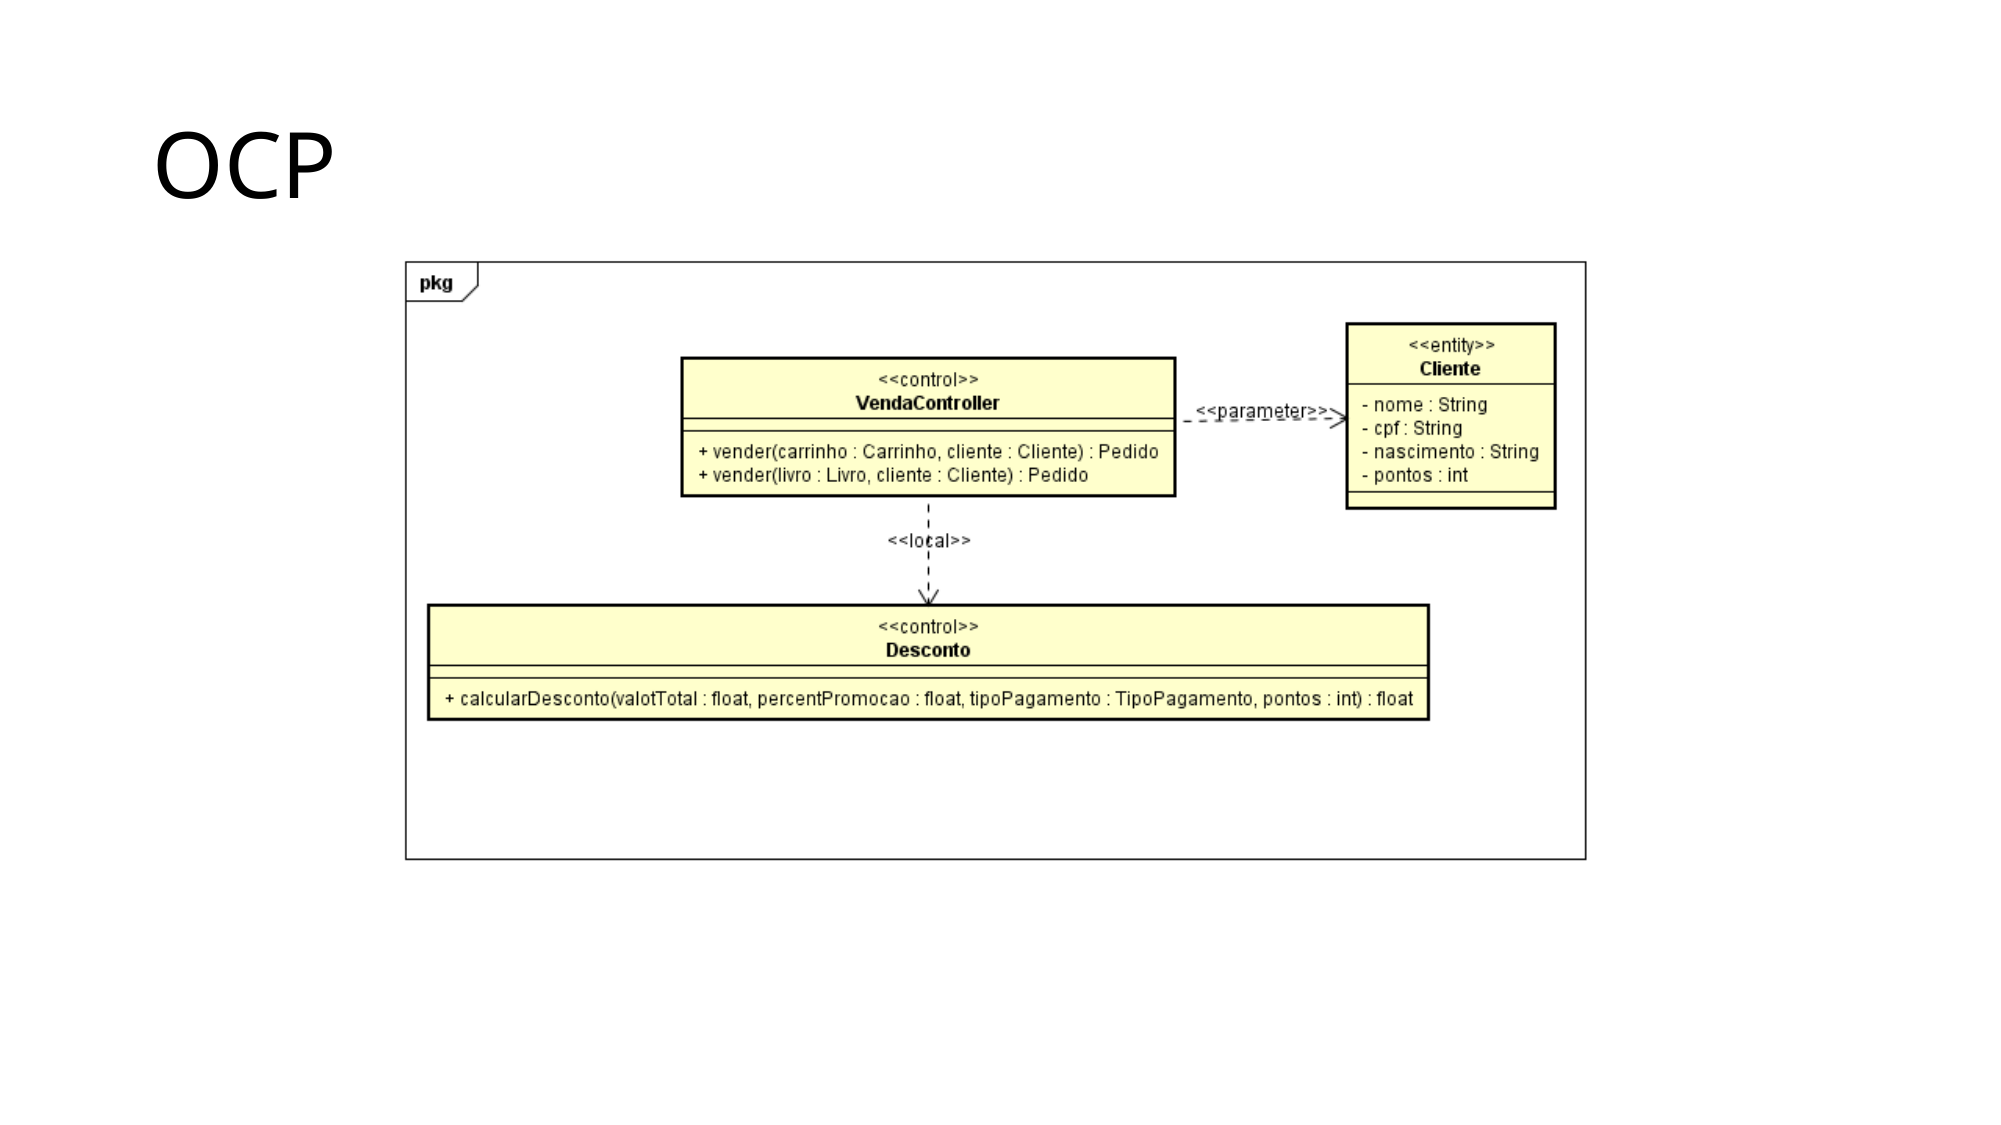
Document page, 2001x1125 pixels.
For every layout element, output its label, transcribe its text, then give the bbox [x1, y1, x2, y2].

picture [396, 249, 1604, 876]
title OCP [137, 59, 1863, 278]
